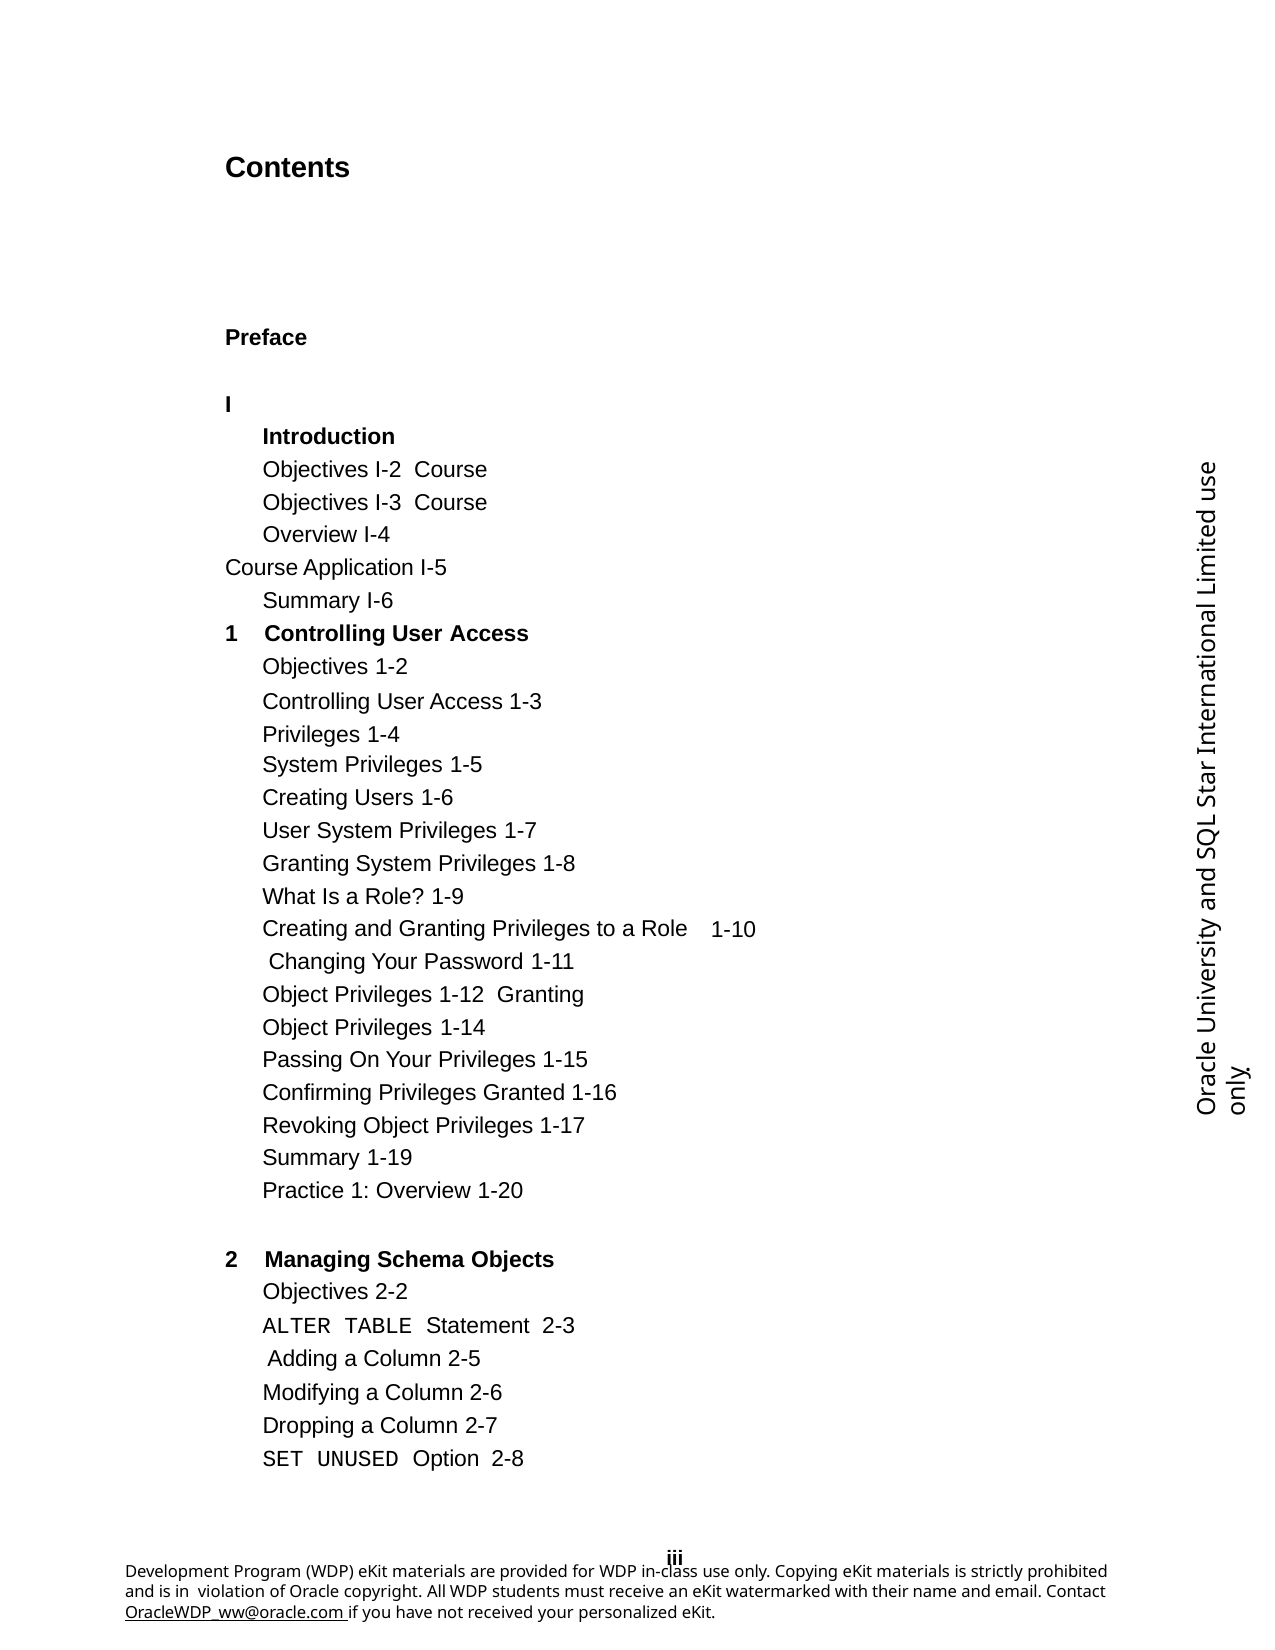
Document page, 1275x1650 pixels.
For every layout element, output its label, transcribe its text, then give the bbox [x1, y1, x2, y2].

text_box Preface I Introduction Objectives I-2 Course Objectives I-3 Course Overview I-4 Course Application I-5 Summary I-6 [222, 320, 503, 611]
text_box 1-10 [708, 912, 759, 943]
text_box 2 Managing Schema Objects Objectives 2-2 ALTER TABLE Statement 2-3 Adding a Column 2-5 Modifying a Column 2-6 Dropping a Column 2-7 SET UNUSED Option 2-8 [222, 1236, 580, 1472]
text_box Contents [222, 145, 354, 183]
text_box Development Program (WDP) eKit materials are provided for WDP in-class use only. Copying eKit materials is strictly prohibited and is in violation of Oracle copyright. All WDP students must receive an eKit watermarked with their name and email. Contact OracleWDP_ww@oracle.com if you have not received your personalized eKit. [122, 1557, 1135, 1625]
text_box 1 Controlling User Access Objectives 1-2 Controlling User Access 1-3 Privileges 1-4 System Privileges 1-5 Creating Users 1-6 User System Privileges 1-7 Granting System Privileges 1-8 What Is a Role? 1-9 Creating and Granting Privileges to a Role Changing Your Password 1-11 Object Privileges 1-12 Granting Object Privileges 1-14 Passing On Your Privileges 1-15 Confirming Privileges Granted 1-16 Revoking Object Privileges 1-17 Summary 1-19 Practice 1: Overview 1-20 [222, 611, 694, 1204]
text_box Oracle University and SQL Star International Limited use onlyฺ [1189, 428, 1228, 1119]
text_box iii [664, 1542, 686, 1570]
